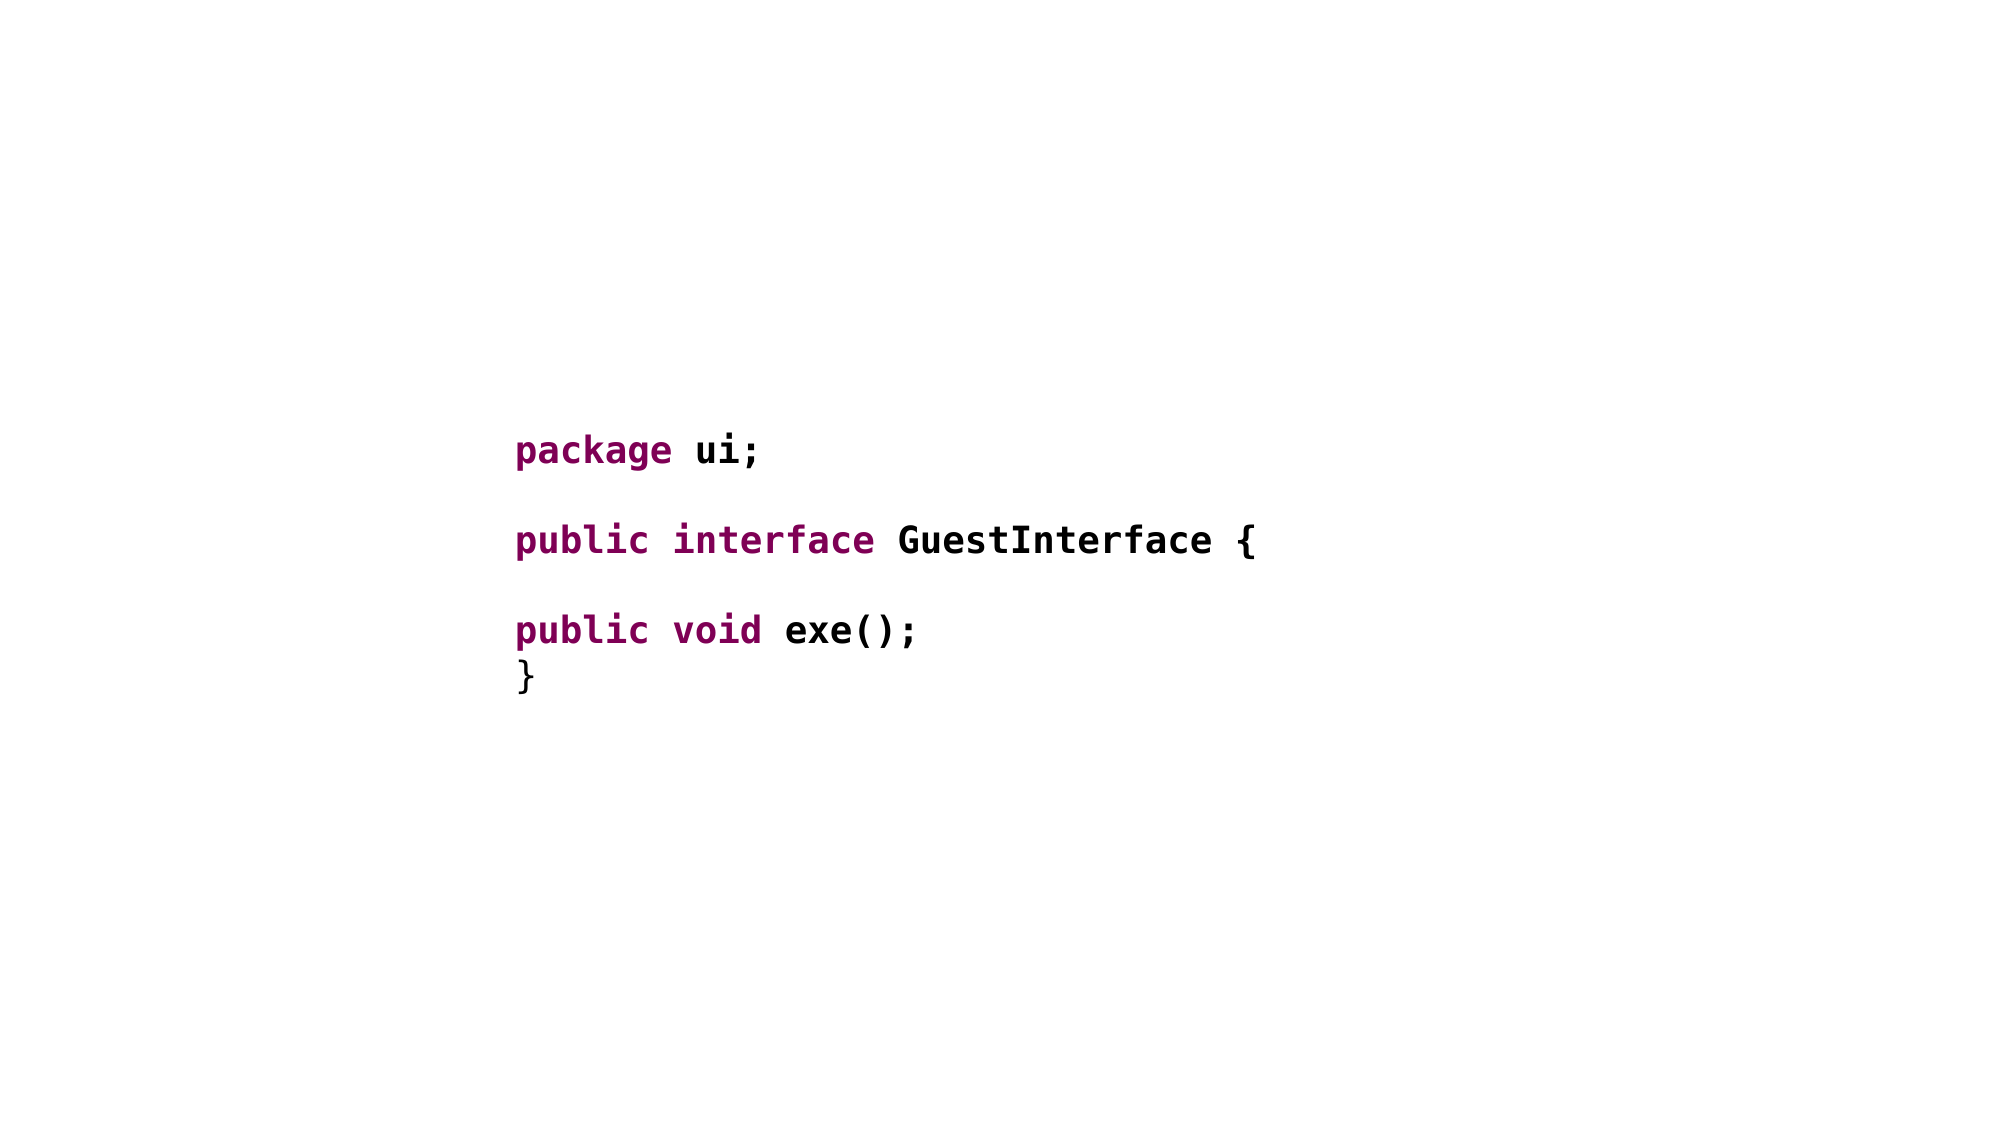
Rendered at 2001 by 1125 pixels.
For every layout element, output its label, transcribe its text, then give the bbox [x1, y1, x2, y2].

text_box package ui; public interface GuestInterface { public void exe(); } [500, 418, 1500, 704]
